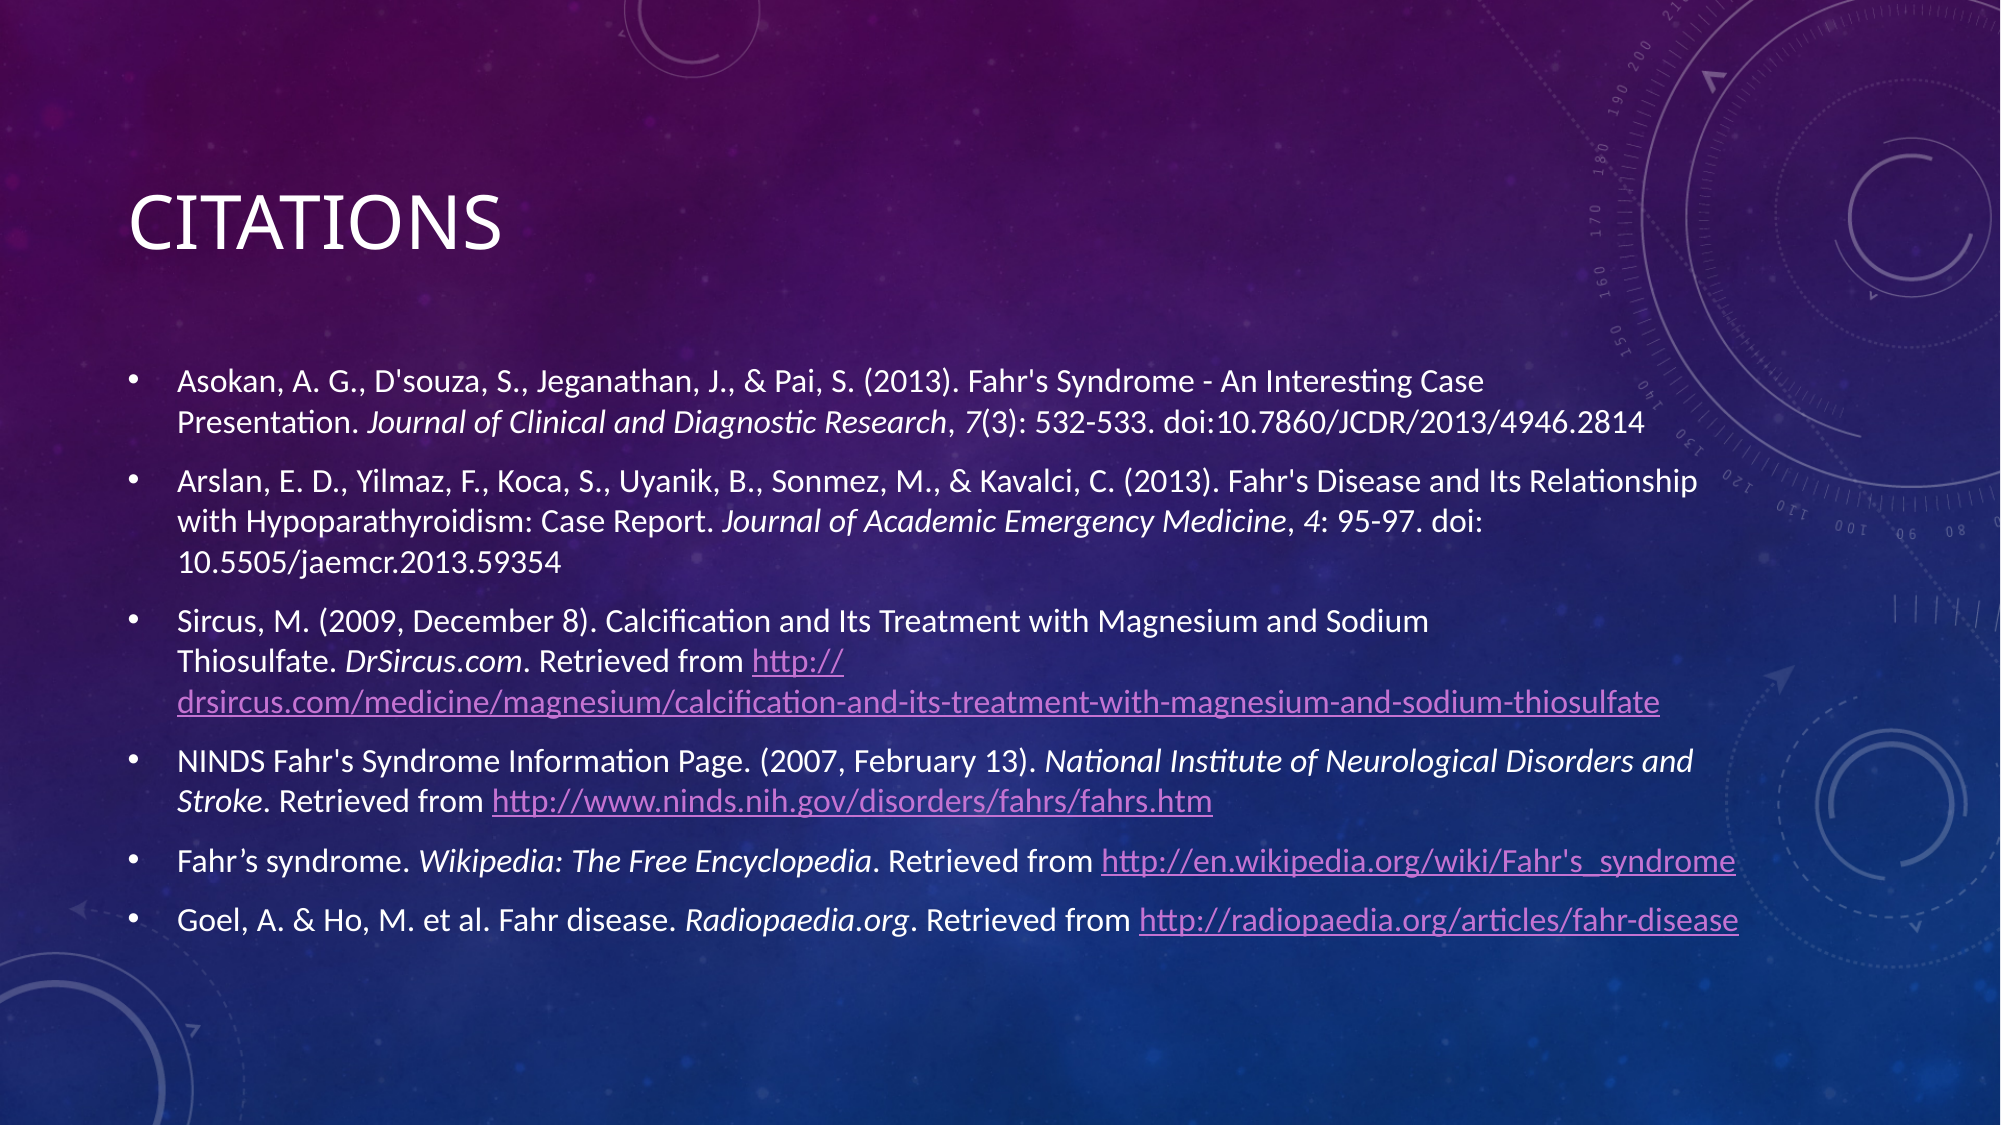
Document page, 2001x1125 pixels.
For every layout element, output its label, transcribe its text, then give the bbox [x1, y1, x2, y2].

picture [0, 0, 2001, 1125]
title Citations [112, 99, 1775, 339]
list Asokan, A. G., D'souza, S., Jeganathan, J., & Pai, S. (2013). Fahr's Syndrome - An Interesting Case Presentation. Journal of Clinical and Diagnostic Research, 7(3): 532-533. doi:10.7860/JCDR/2013/4946.2814 Arslan, E. D., Yilmaz, F., Koca, S., Uyanik, B., Sonmez, M., & Kavalci, C. (2013). Fahr's Disease and Its Relationship with Hypoparathyroidism: Case Report. Journal of Academic Emergency Medicine, 4: 95-97. doi: 10.5505/jaemcr.2013.59354 Sircus, M. (2009, December 8). Calcification and Its Treatment with Magnesium and Sodium Thiosulfate. DrSircus.com. Retrieved from http://drsircus.com/medicine/magnesium/calcification-and-its-treatment-with-magnesium-and-sodium-thiosulfate NINDS Fahr's Syndrome Information Page. (2007, February 13). National Institute of Neurological Disorders and Stroke. Retrieved from http://www.ninds.nih.gov/disorders/fahrs/fahrs.htm Fahr’s syndrome. Wikipedia: The Free Encyclopedia. Retrieved from http://en.wikipedia.org/wiki/Fahr's_syndrome Goel, A. & Ho, M. et al. Fahr disease. Radiopaedia.org. Retrieved from http://radiopaedia.org/articles/fahr-disease [112, 351, 1775, 950]
